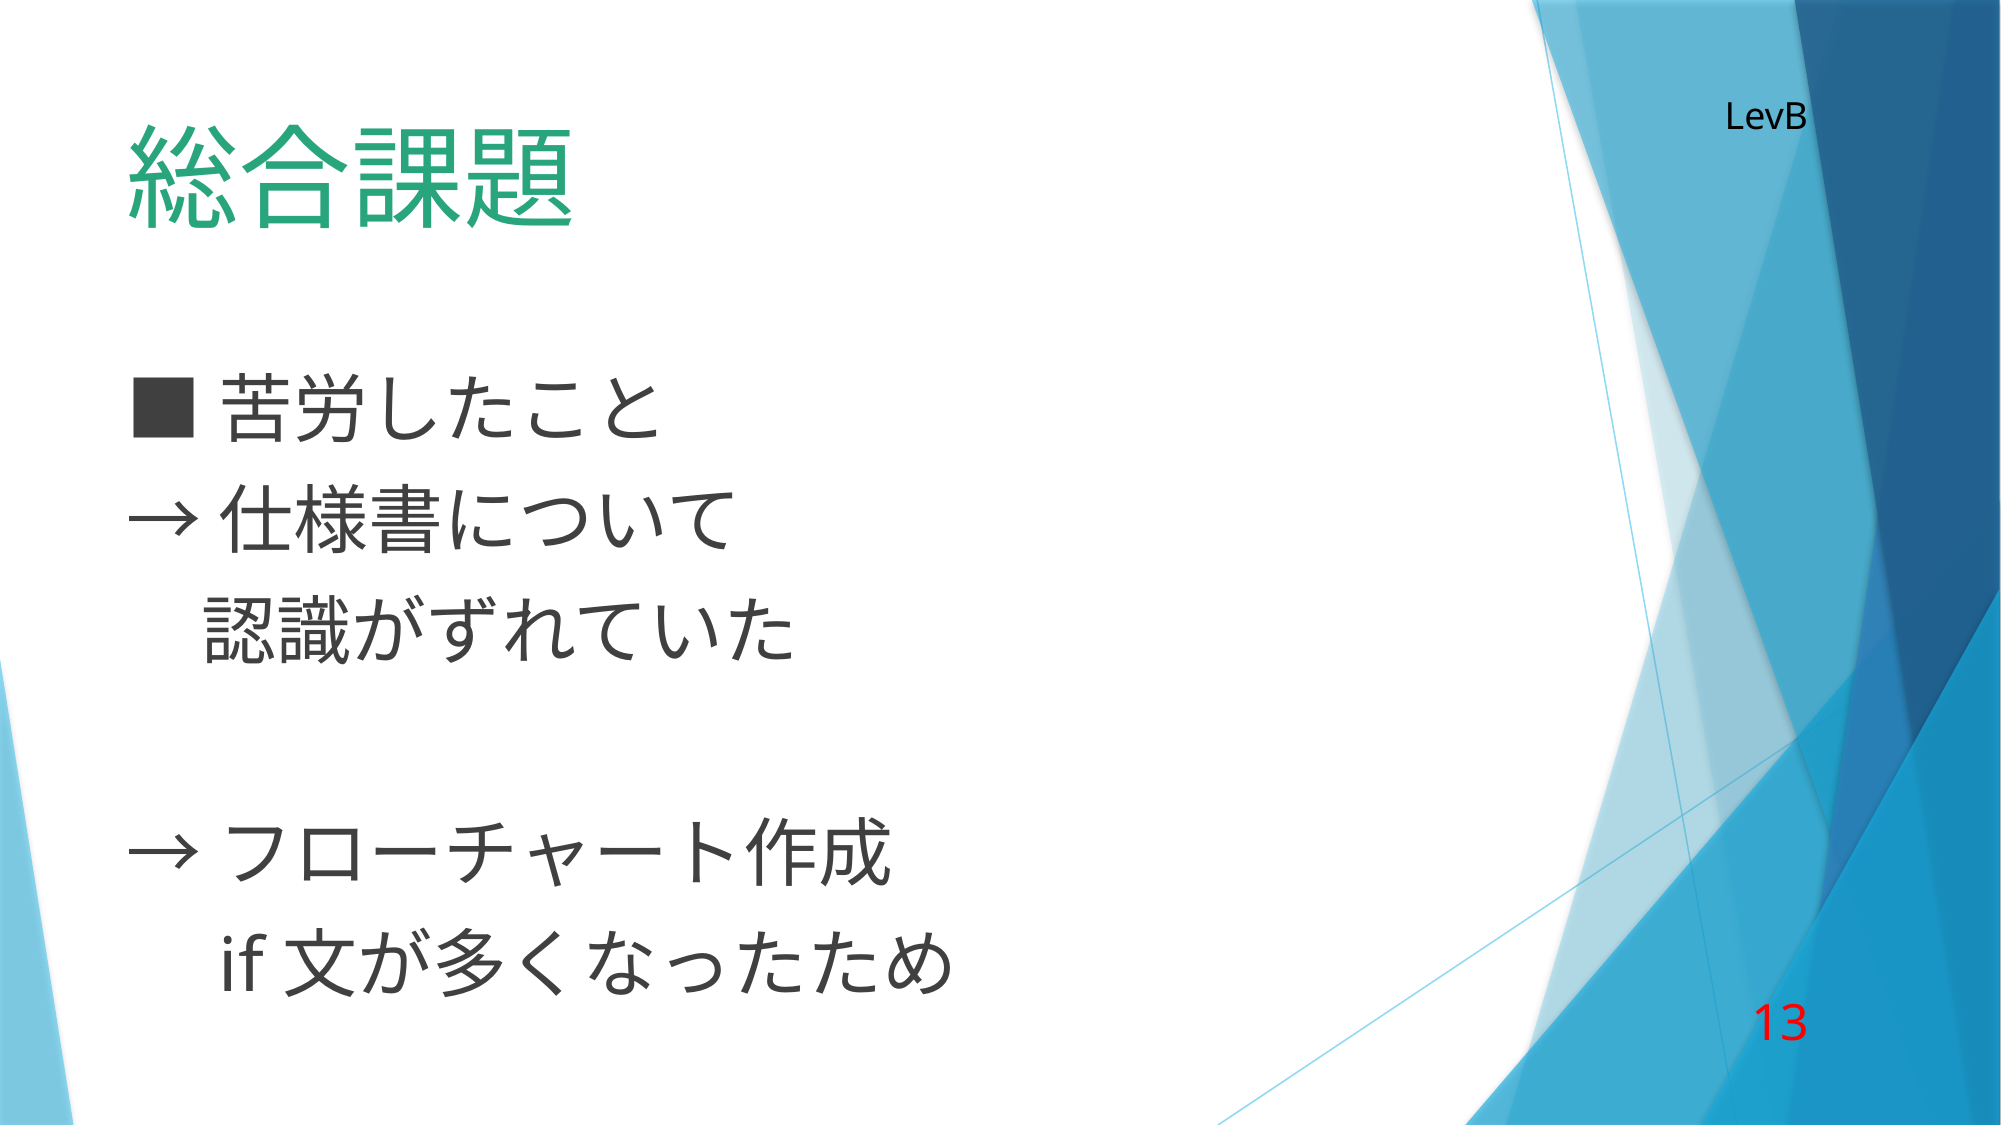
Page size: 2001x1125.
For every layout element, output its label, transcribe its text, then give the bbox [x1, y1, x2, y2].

list ■苦労したこと →仕様書について 認識がずれていた →フローチャート作成 if文が多くなったため [111, 354, 1522, 1054]
slide_number 13 [1711, 994, 1824, 1054]
title 総合課題 [111, 99, 1522, 317]
